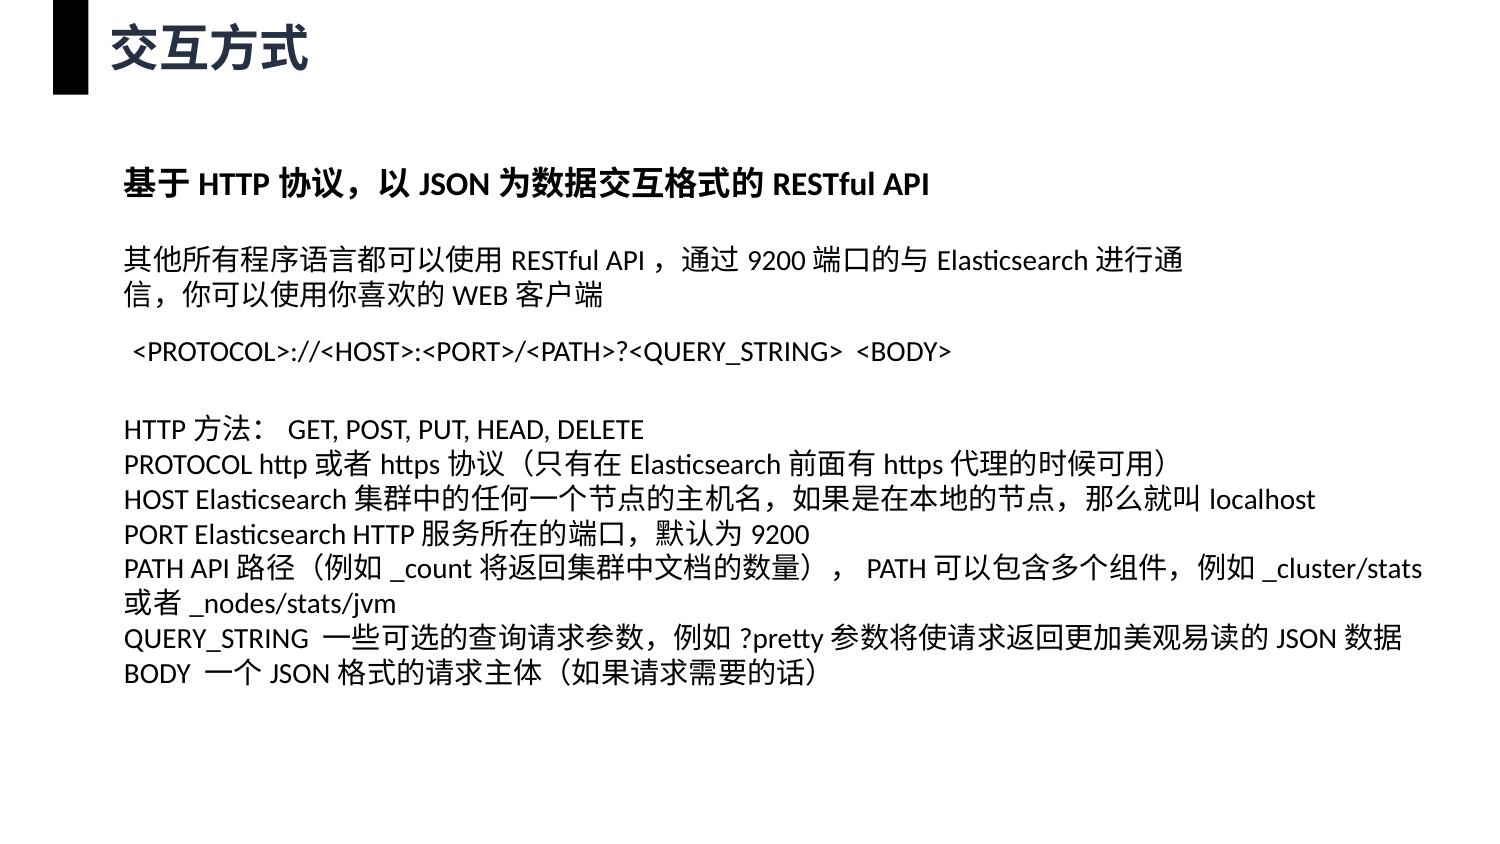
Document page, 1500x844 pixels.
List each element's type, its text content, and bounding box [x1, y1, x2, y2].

text_box HTTP方法：GET, POST, PUT, HEAD, DELETE PROTOCOL http或者https协议（只有在Elasticsearch前面有https代理的时候可用） HOST Elasticsearch集群中的任何一个节点的主机名，如果是在本地的节点，那么就叫localhost PORT Elasticsearch HTTP服务所在的端口，默认为9200 PATH API路径（例如_count将返回集群中文档的数量），PATH可以包含多个组件，例如_cluster/stats或者_nodes/stats/jvm QUERY_STRING 一些可选的查询请求参数，例如?pretty参数将使请求返回更加美观易读的JSON数据 BODY 一个JSON格式的请求主体（如果请求需要的话） [123, 410, 1424, 730]
text_box <PROTOCOL>://<HOST>:<PORT>/<PATH>?<QUERY_STRING> <BODY> [132, 332, 953, 368]
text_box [52, 0, 810, 95]
text_box 其他所有程序语言都可以使用RESTful API，通过9200端口的与Elasticsearch进行通信，你可以使用你喜欢的WEB客户端 [123, 241, 1187, 312]
text_box 基于HTTP协议，以JSON为数据交互格式的RESTful API [123, 161, 963, 241]
